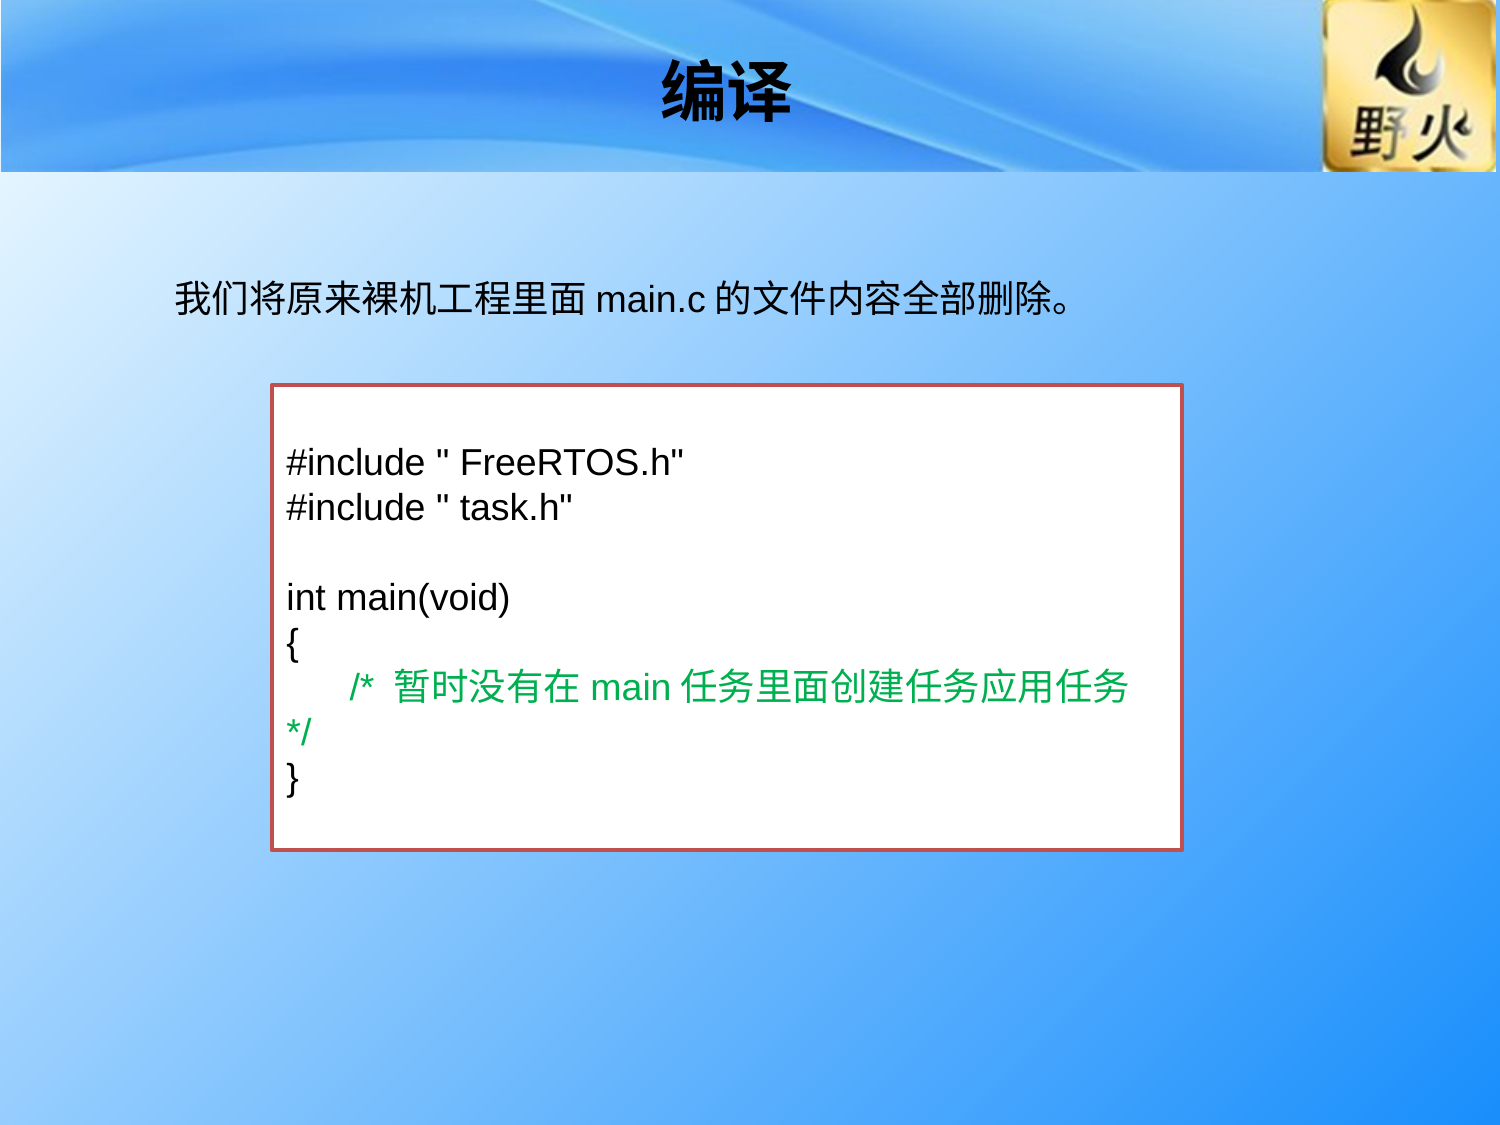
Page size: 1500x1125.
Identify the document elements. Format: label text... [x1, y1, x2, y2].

picture [1, 0, 1496, 172]
text_box 我们将原来裸机工程里面main.c的文件内容全部删除。 [159, 267, 1376, 462]
text_box #include " FreeRTOS.h" #include " task.h" int main(void) { /* 暂时没有在main任务里面创建任务应用任务 */ } [270, 383, 1184, 852]
